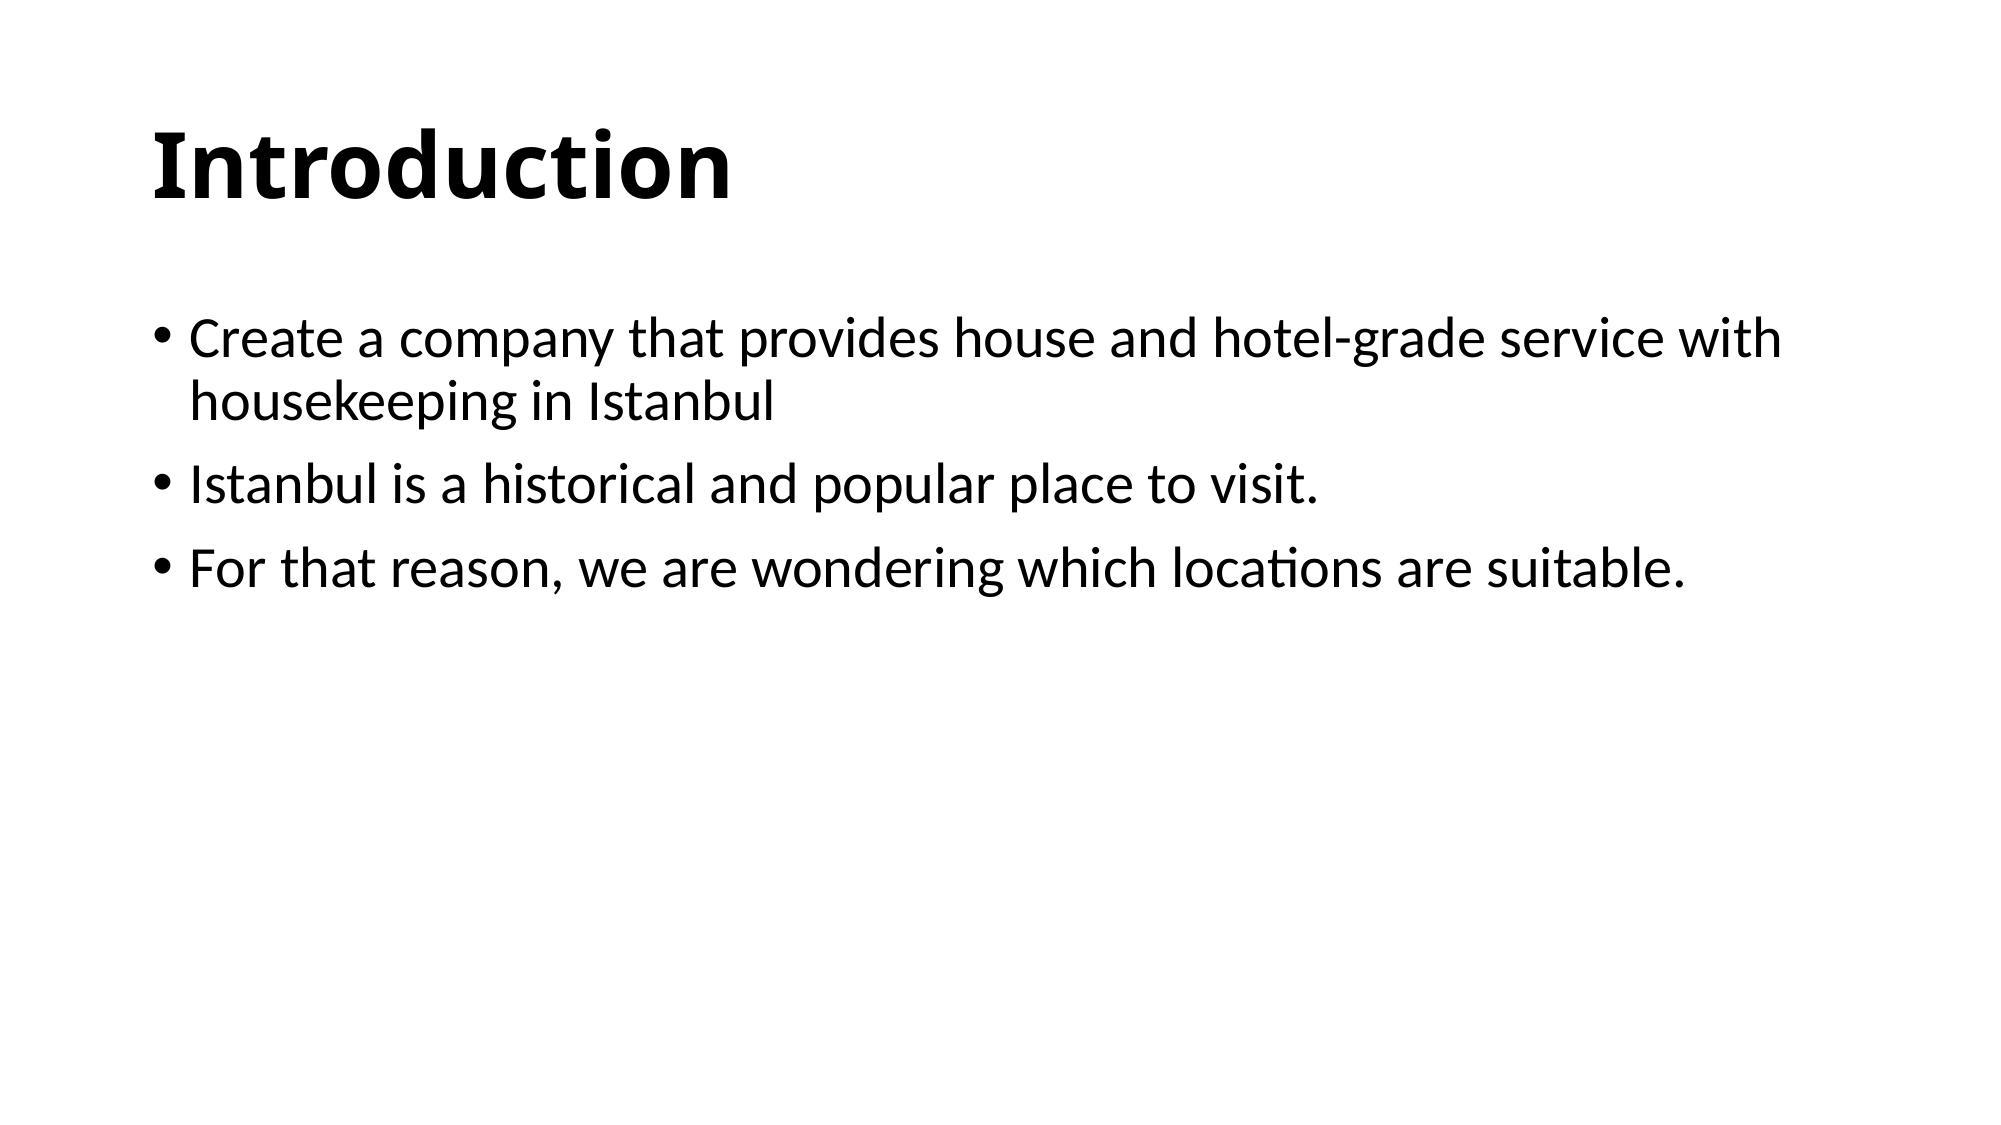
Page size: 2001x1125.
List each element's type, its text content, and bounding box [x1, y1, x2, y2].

title Introduction [137, 59, 1863, 278]
list Create a company that provides house and hotel-grade service with housekeeping in Istanbul Istanbul is a historical and popular place to visit. For that reason, we are wondering which locations are suitable. [137, 299, 1863, 1014]
